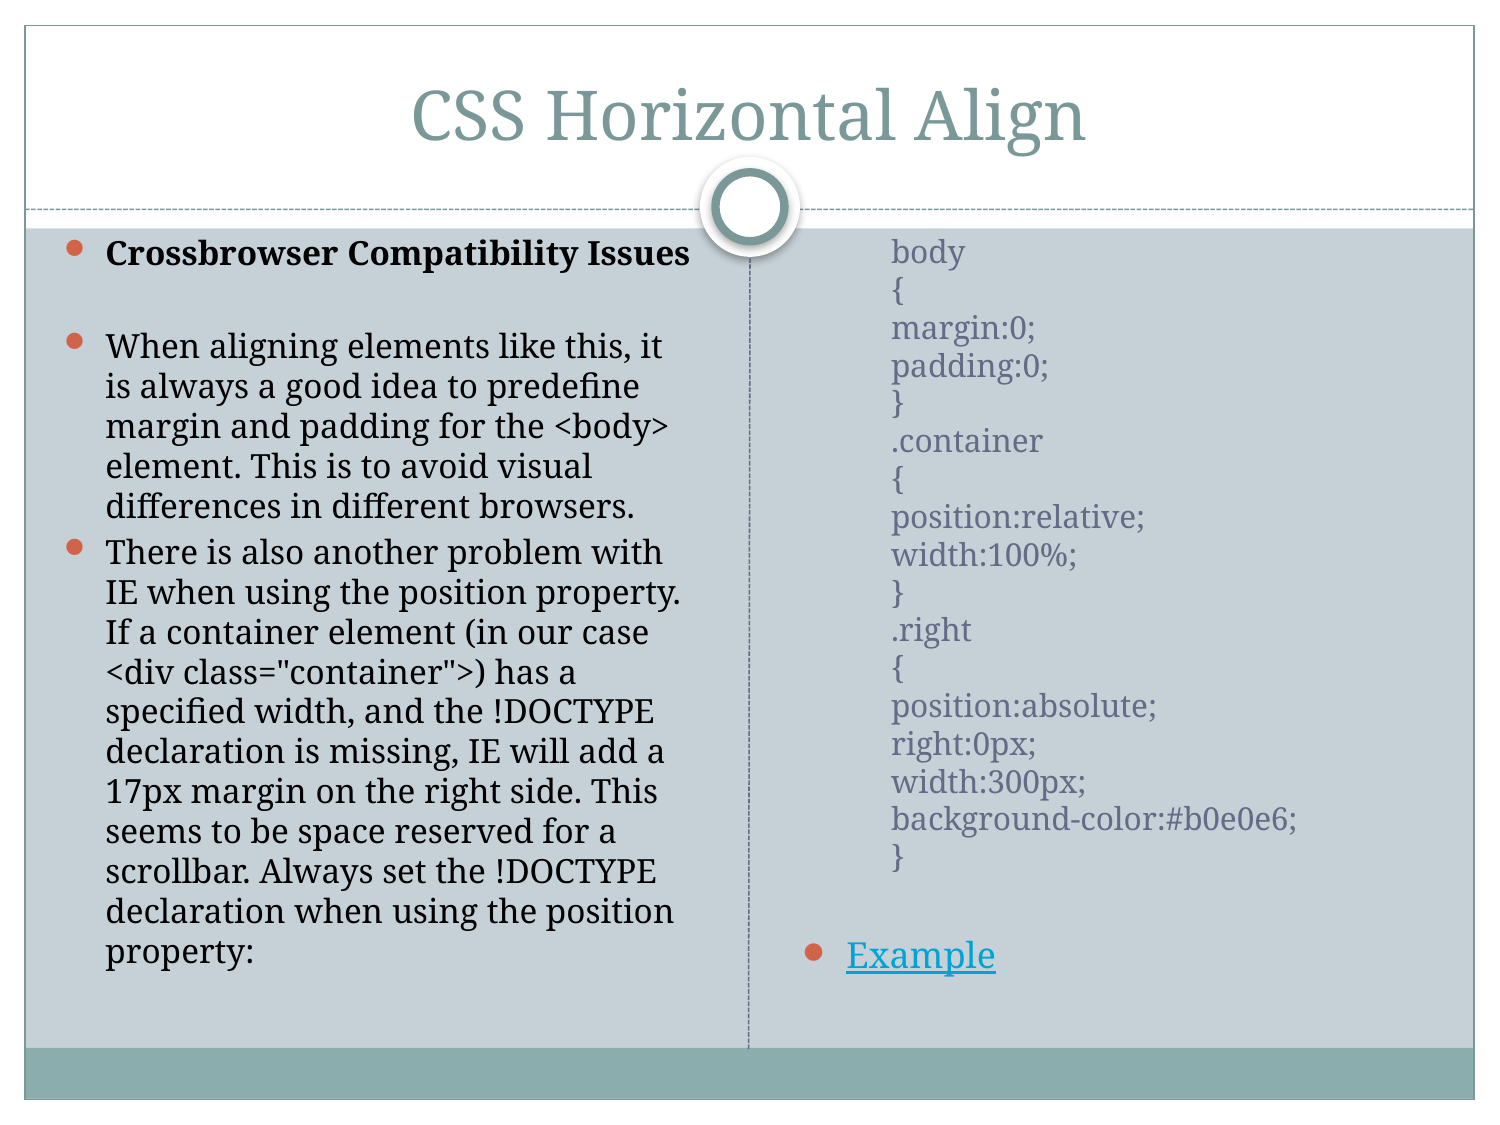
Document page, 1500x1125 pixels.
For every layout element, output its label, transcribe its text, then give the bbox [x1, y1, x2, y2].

title CSS Horizontal Align [49, 37, 1450, 162]
list body { margin:0; padding:0; } .container { position:relative; width:100%; } .right { position:absolute; right:0px; width:300px; background-color:#b0e0e6; } Example [787, 224, 1450, 993]
list Crossbrowser Compatibility Issues When aligning elements like this, it is always a good idea to predefine margin and padding for the <body> element. This is to avoid visual differences in different browsers. There is also another problem with IE when using the position property. If a container element (in our case <div class="container">) has a specified width, and the !DOCTYPE declaration is missing, IE will add a 17px margin on the right side. This seems to be space reserved for a scrollbar. Always set the !DOCTYPE declaration when using the position property: [49, 224, 712, 993]
